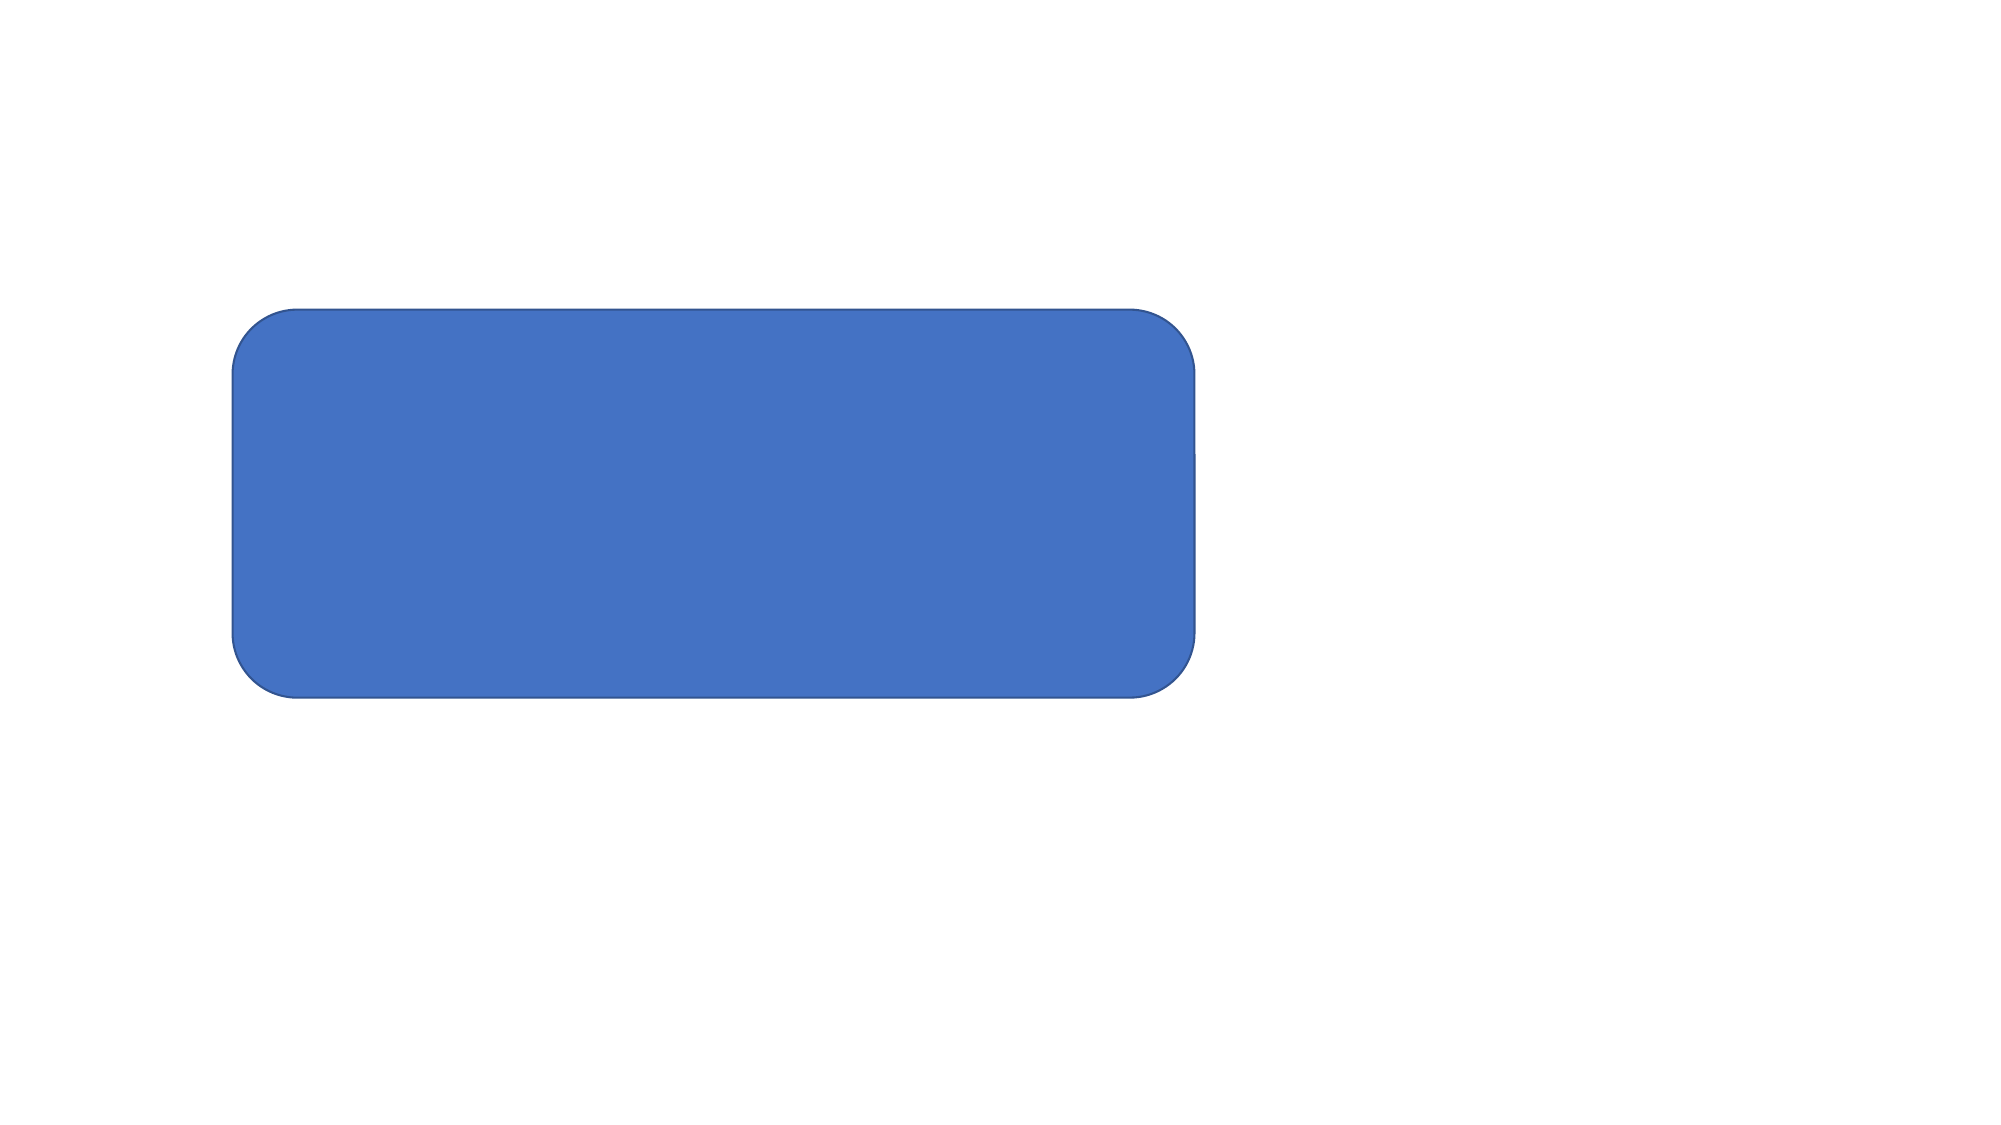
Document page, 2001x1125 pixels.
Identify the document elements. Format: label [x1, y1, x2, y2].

text_box [231, 308, 1196, 699]
